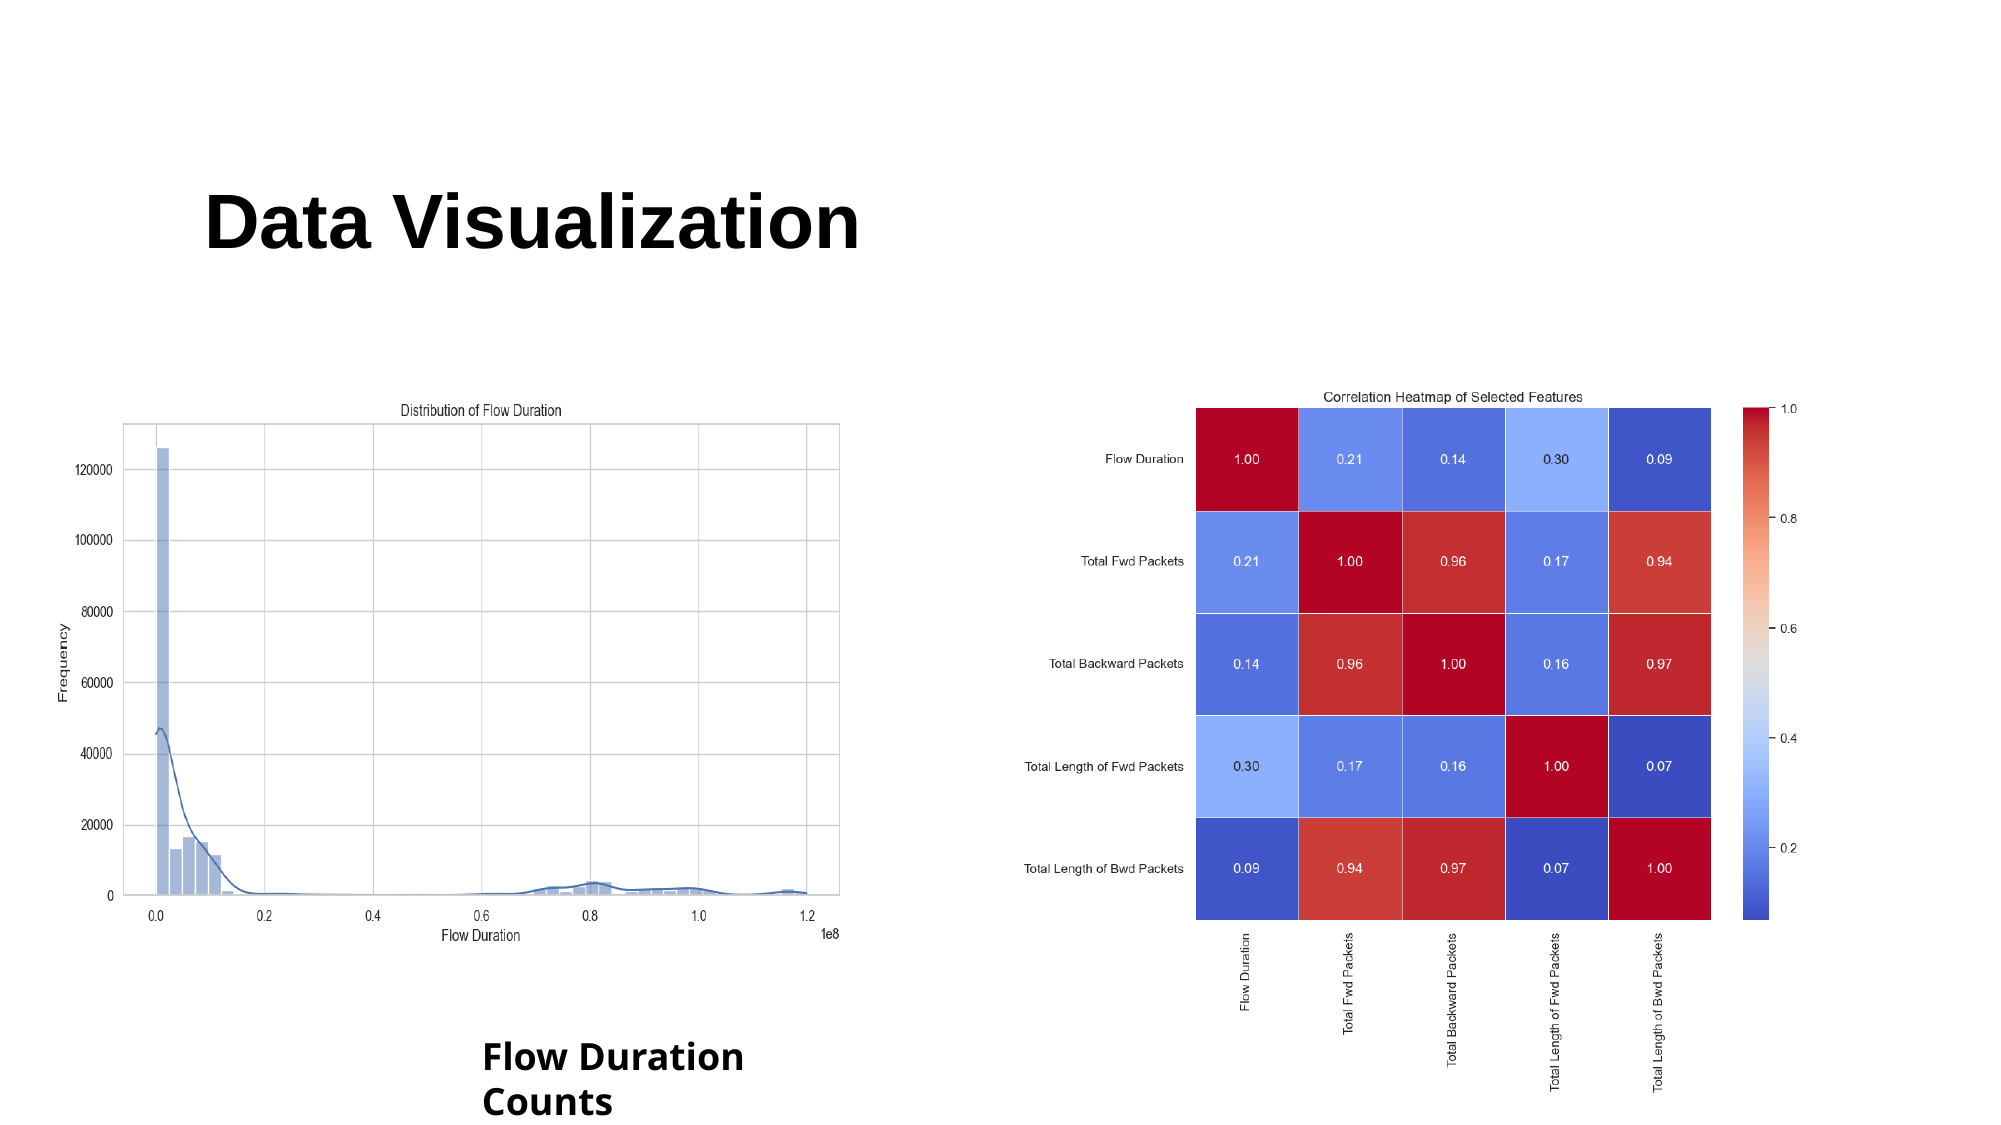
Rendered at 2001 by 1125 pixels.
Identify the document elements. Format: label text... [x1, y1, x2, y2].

picture [1015, 383, 1805, 1100]
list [50, 393, 846, 955]
text_box Flow Duration Counts [466, 1024, 891, 1125]
title Data Visualization [189, 159, 1627, 276]
